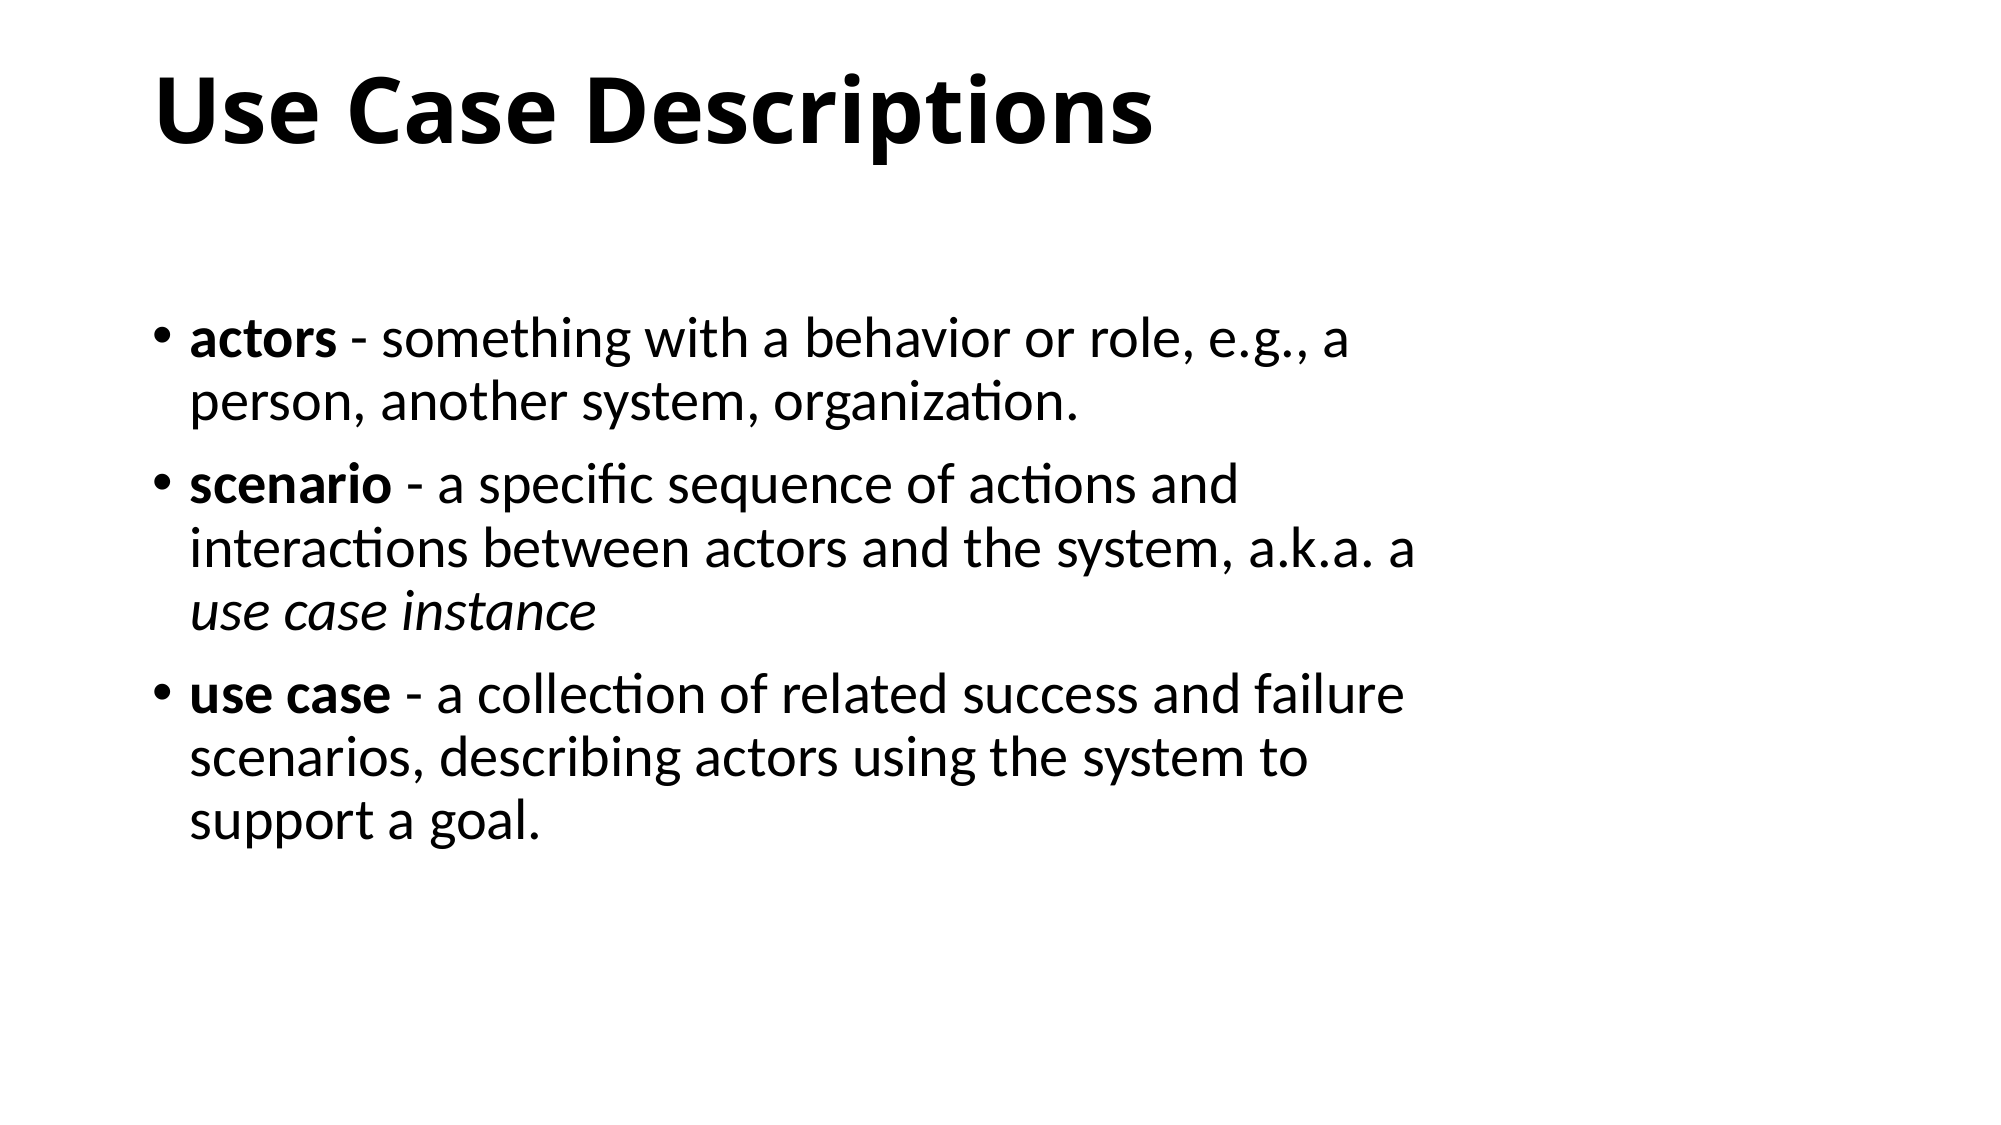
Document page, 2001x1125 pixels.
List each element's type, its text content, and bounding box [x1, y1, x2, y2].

title Use Case Descriptions [137, 59, 1863, 278]
list actors - something with a behavior or role, e.g., a person, another system, organization. scenario - a specific sequence of actions and interactions between actors and the system, a.k.a. a use case instance use case - a collection of related success and failure scenarios, describing actors using the system to support a goal. [137, 299, 1863, 1014]
